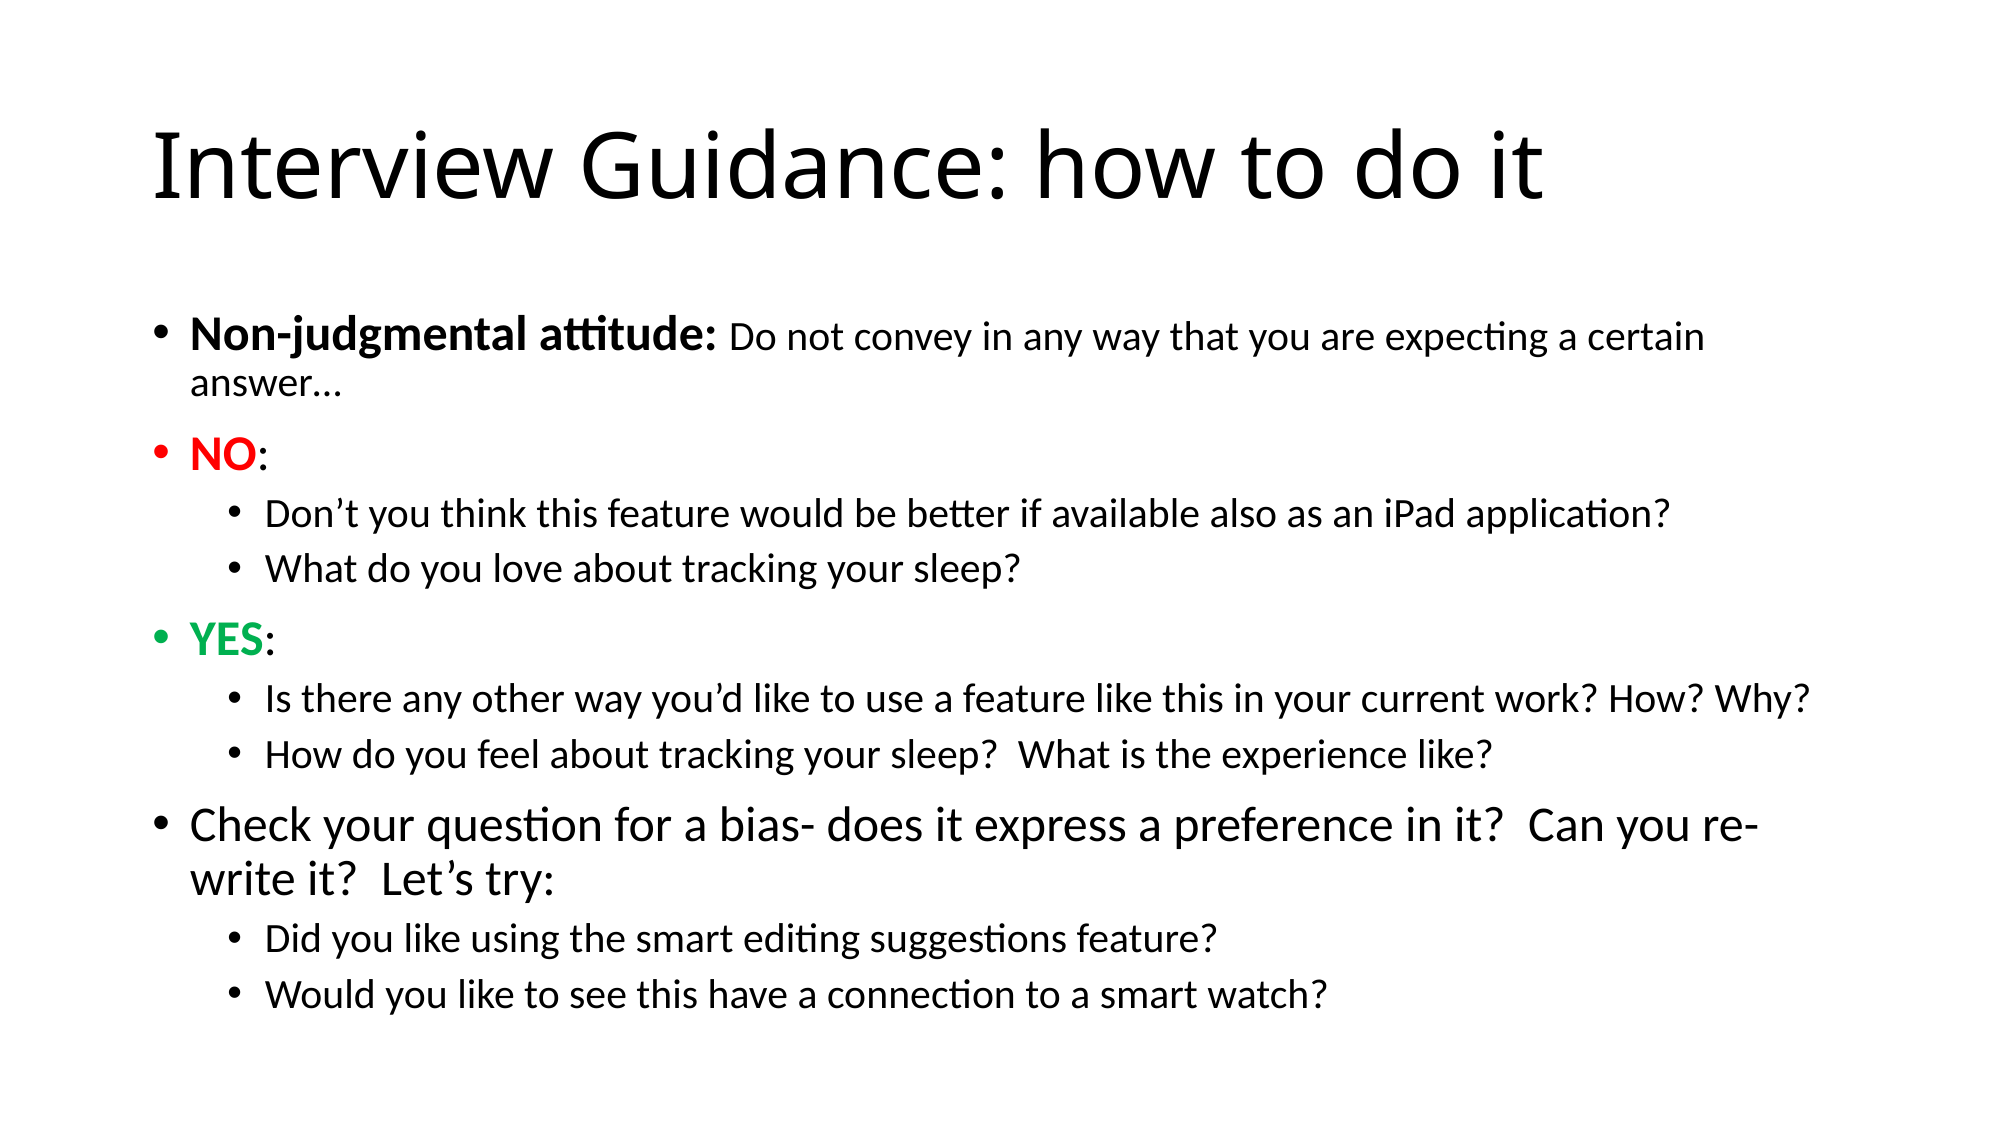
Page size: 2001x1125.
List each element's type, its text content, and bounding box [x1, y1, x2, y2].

list Non-judgmental attitude: Do not convey in any way that you are expecting a certain answer… NO: Don’t you think this feature would be better if available also as an iPad application? What do you love about tracking your sleep? YES: Is there any other way you’d like to use a feature like this in your current work? How? Why? How do you feel about tracking your sleep? What is the experience like? Check your question for a bias- does it express a preference in it? Can you re-write it? Let’s try: Did you like using the smart editing suggestions feature? Would you like to see this have a connection to a smart watch? [137, 299, 1863, 1080]
title Interview Guidance: how to do it [137, 59, 1863, 278]
